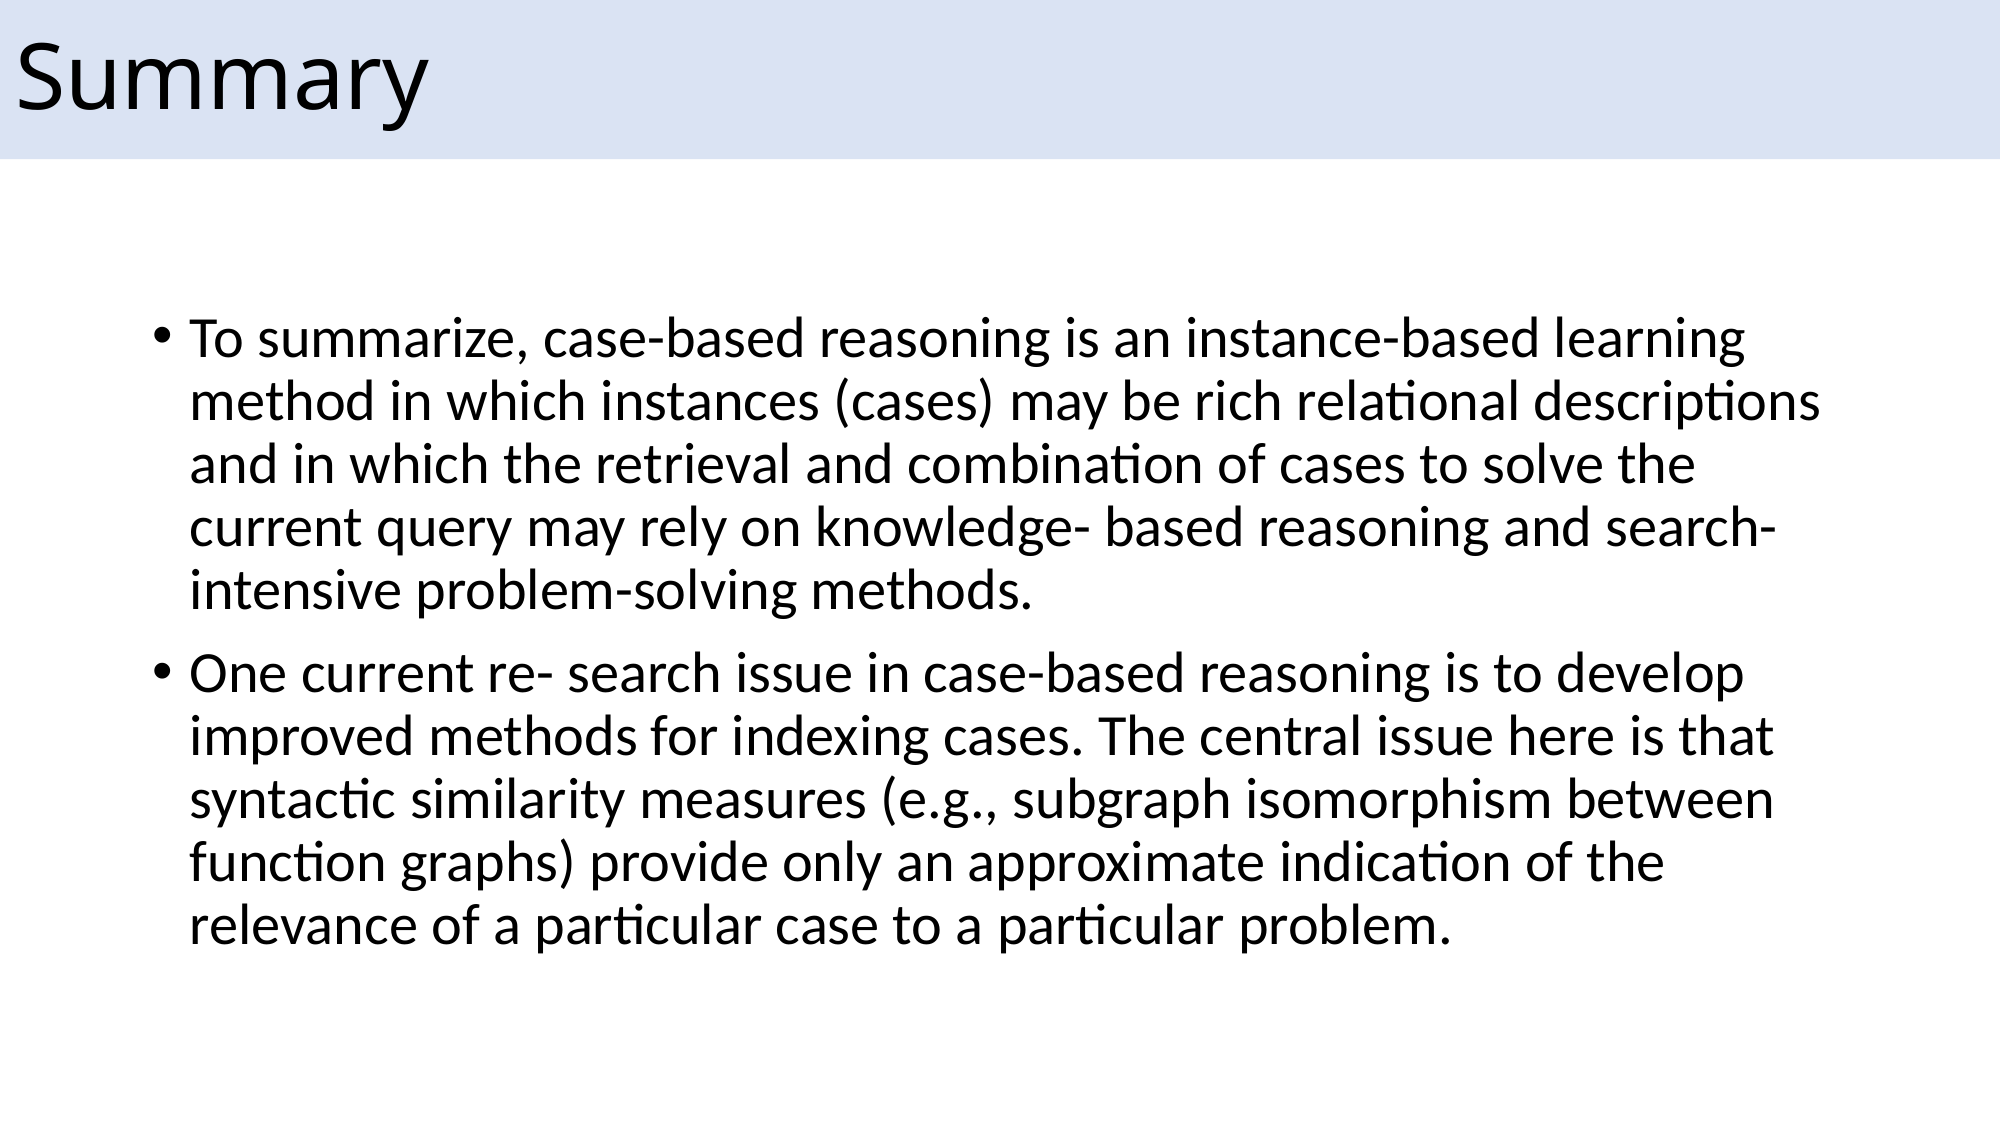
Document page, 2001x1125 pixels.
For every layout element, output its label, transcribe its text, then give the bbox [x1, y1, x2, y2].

title Summary [0, 0, 2000, 160]
list To summarize, case-based reasoning is an instance-based learning method in which instances (cases) may be rich relational descriptions and in which the retrieval and combination of cases to solve the current query may rely on knowledge- based reasoning and search-intensive problem-solving methods. One current re- search issue in case-based reasoning is to develop improved methods for indexing cases. The central issue here is that syntactic similarity measures (e.g., subgraph isomorphism between function graphs) provide only an approximate indication of the relevance of a particular case to a particular problem. [137, 299, 1863, 1014]
